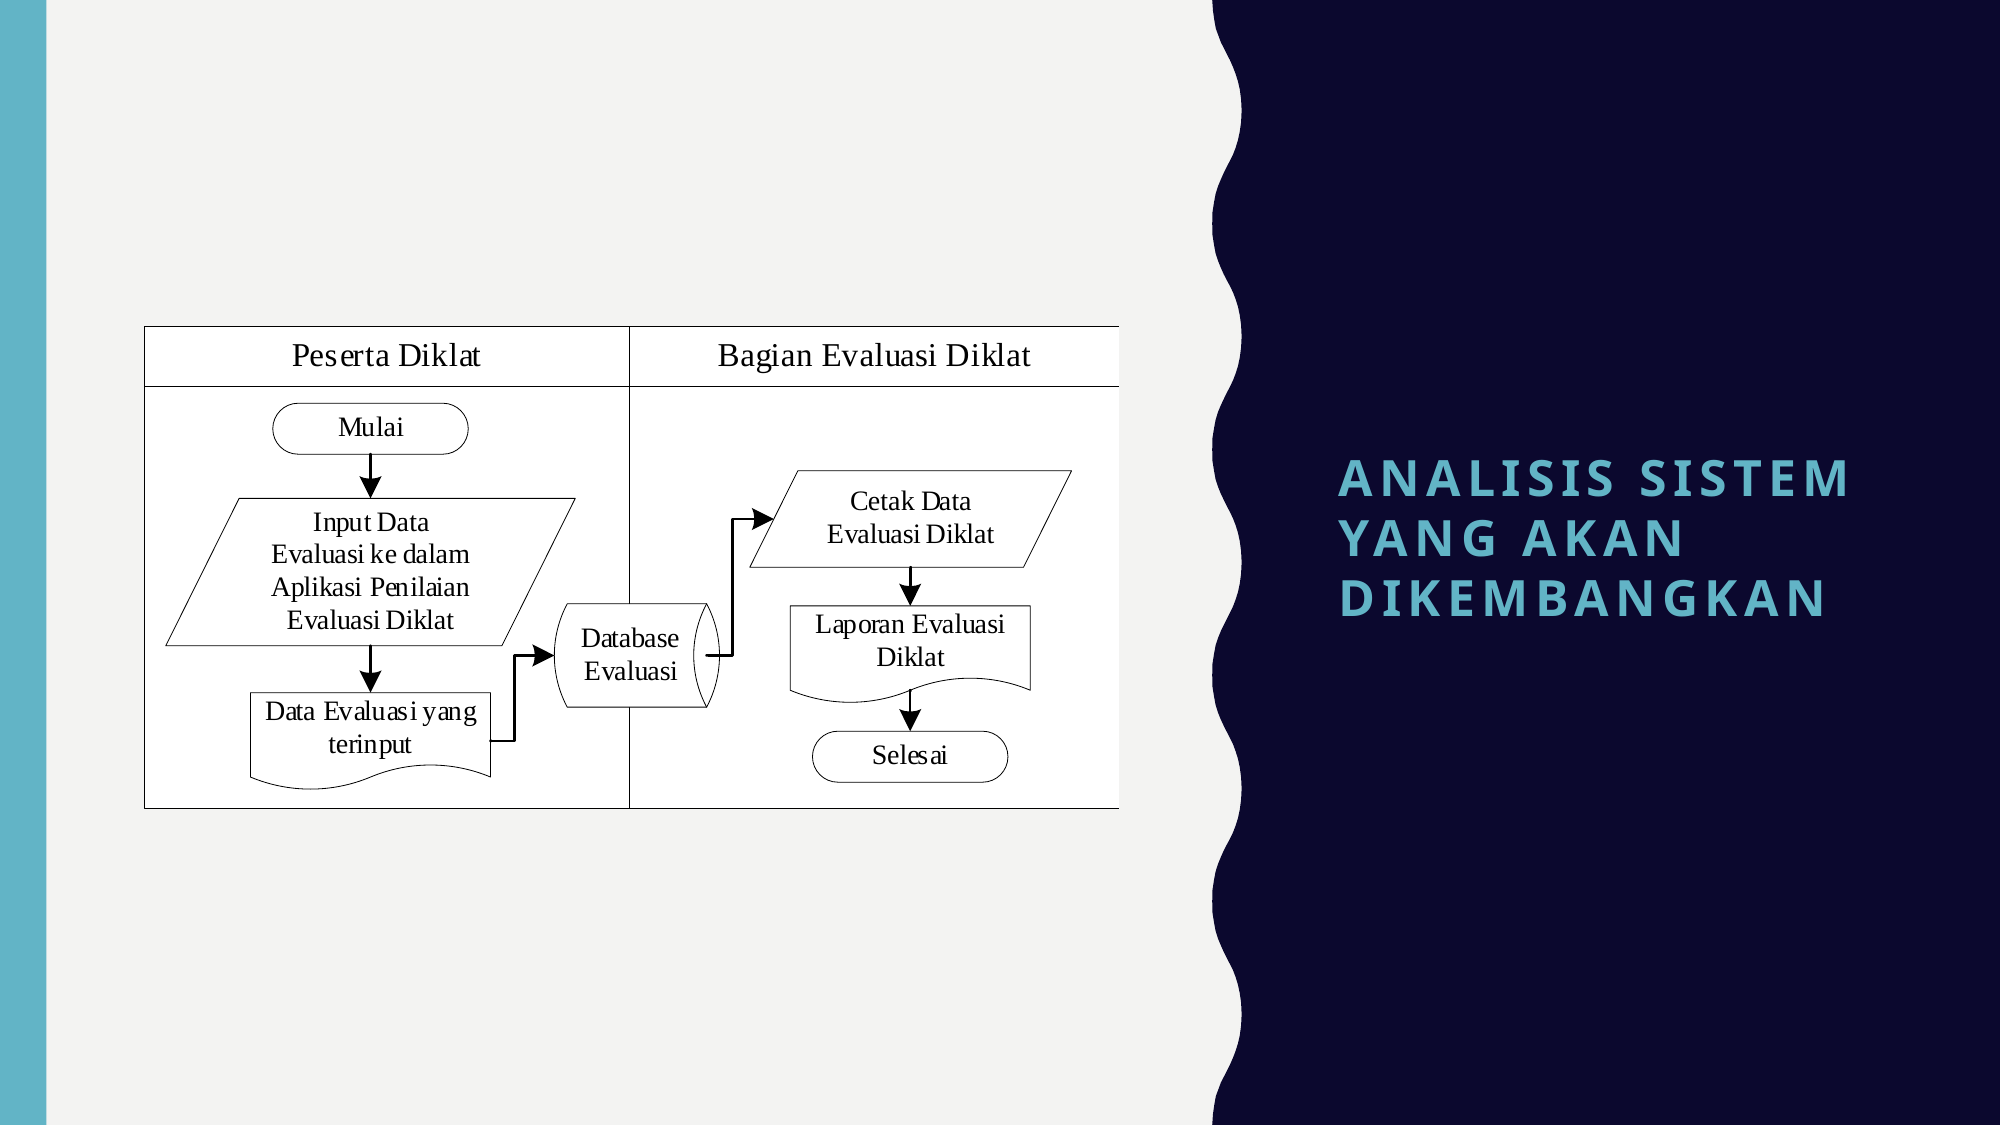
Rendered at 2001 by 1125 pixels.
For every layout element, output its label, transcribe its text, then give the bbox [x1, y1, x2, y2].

title Analisis Sistem yang akan dikembangkan [1324, 428, 1919, 634]
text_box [140, 321, 1119, 810]
